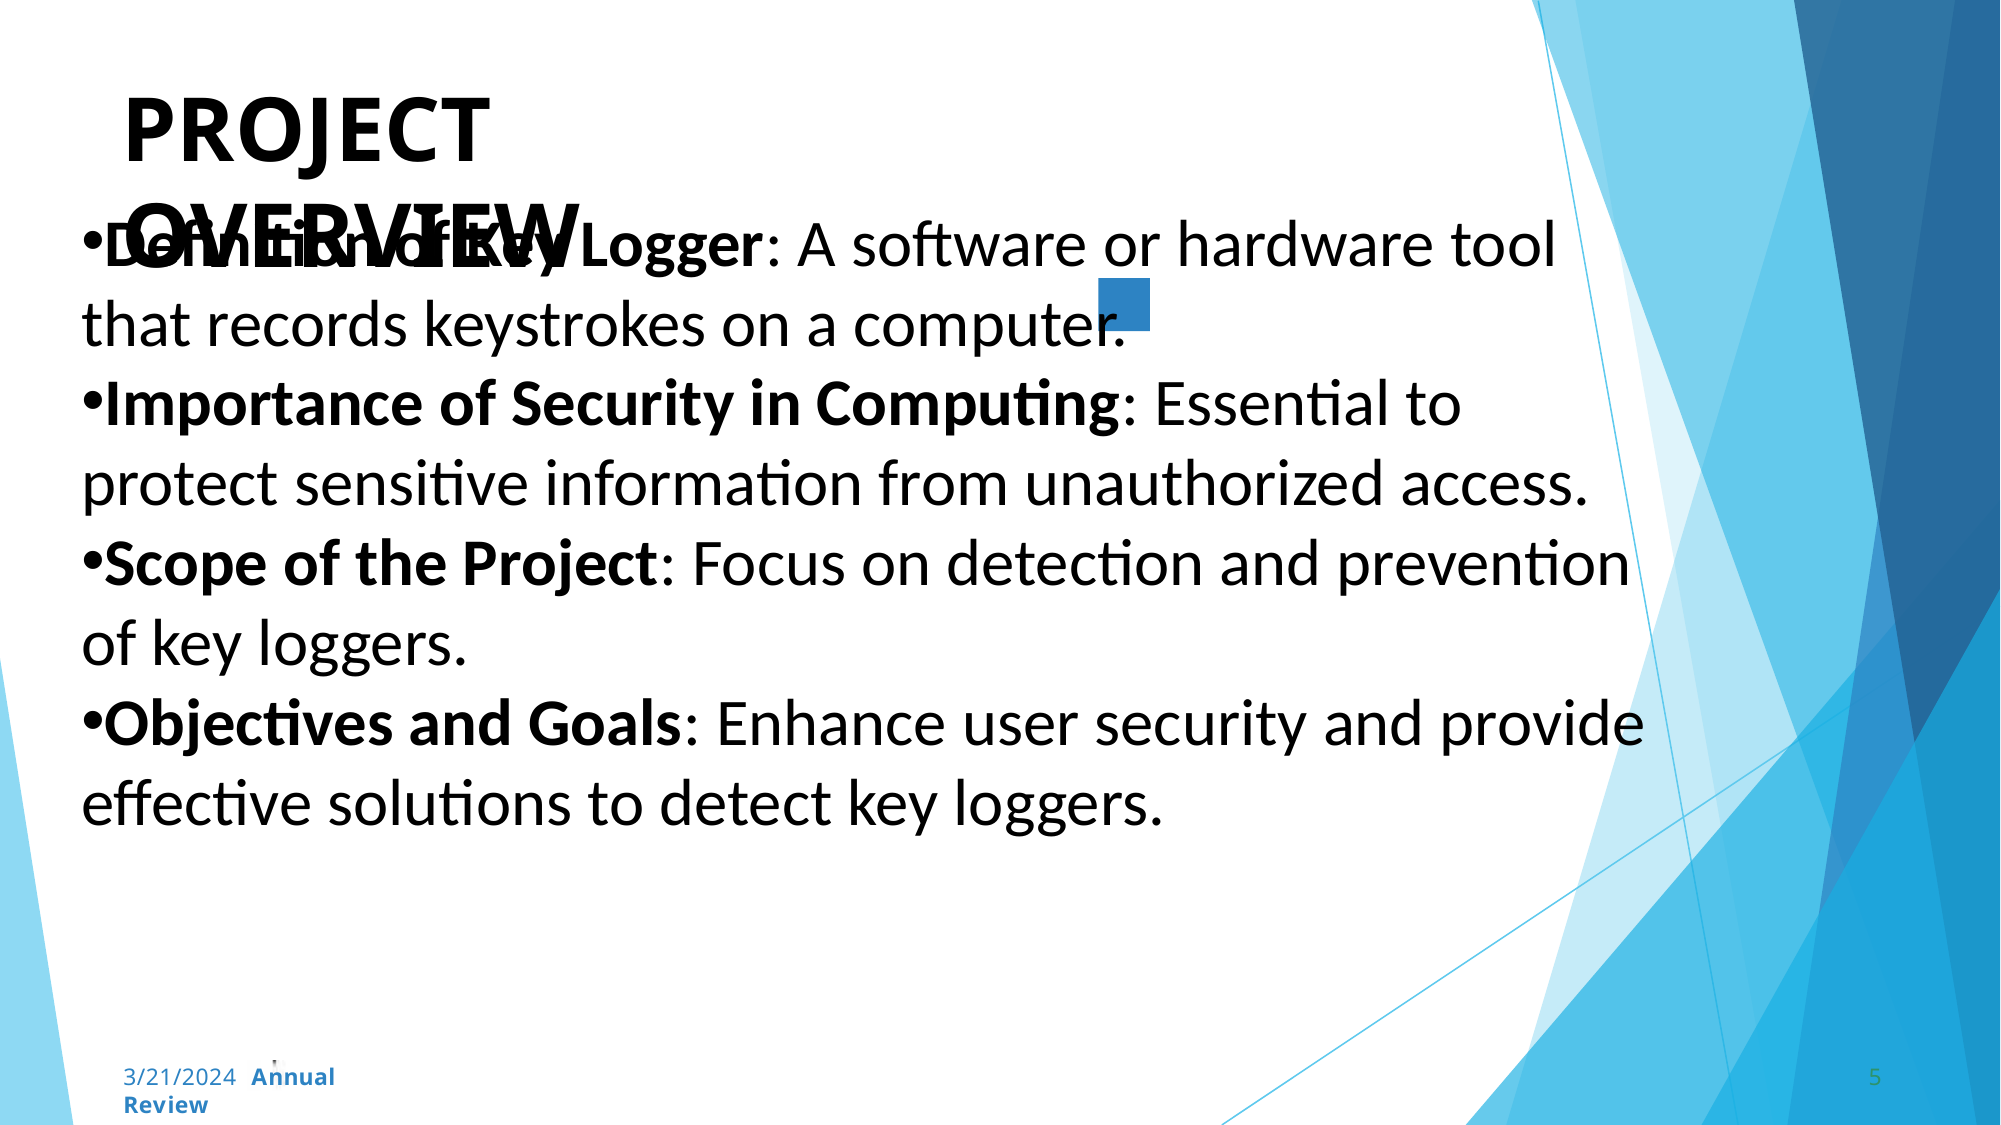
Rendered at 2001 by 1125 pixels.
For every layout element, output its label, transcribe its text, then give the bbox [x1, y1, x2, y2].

slide_number 5 [1862, 1061, 1888, 1125]
picture [110, 1060, 463, 1094]
text_box Definition of Key Logger: A software or hardware tool that records keystrokes on a computer. Importance of Security in Computing: Essential to protect sensitive information from unauthorized access. Scope of the Project: Focus on detection and prevention of key loggers. Objectives and Goals: Enhance user security and provide effective solutions to detect key loggers. [66, 191, 1675, 927]
title PROJECT OVERVIEW [119, 70, 994, 191]
text_box 3/21/2024 Annual Review [121, 1103, 417, 1118]
